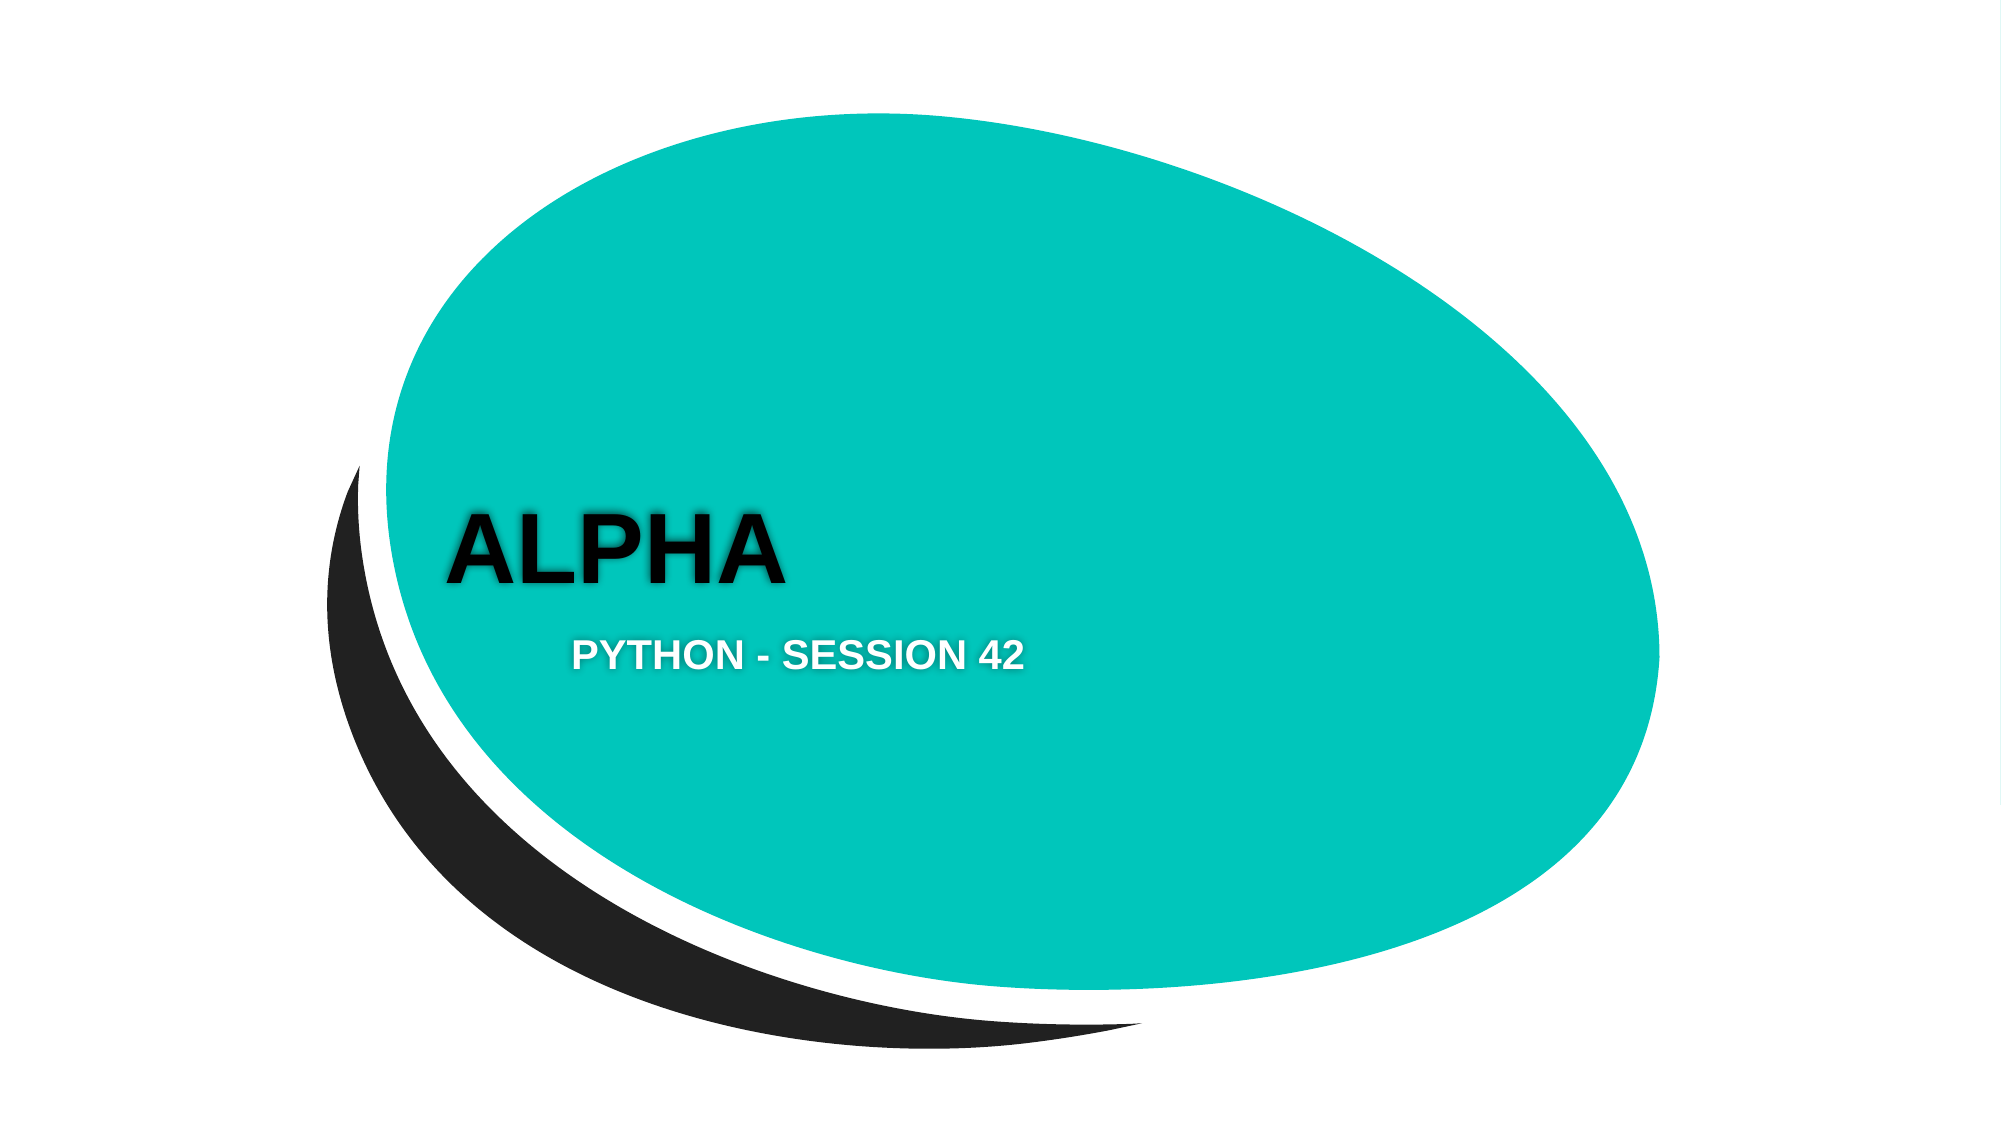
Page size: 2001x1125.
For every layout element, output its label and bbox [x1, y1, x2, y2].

text_box [0, 0, 2000, 1125]
